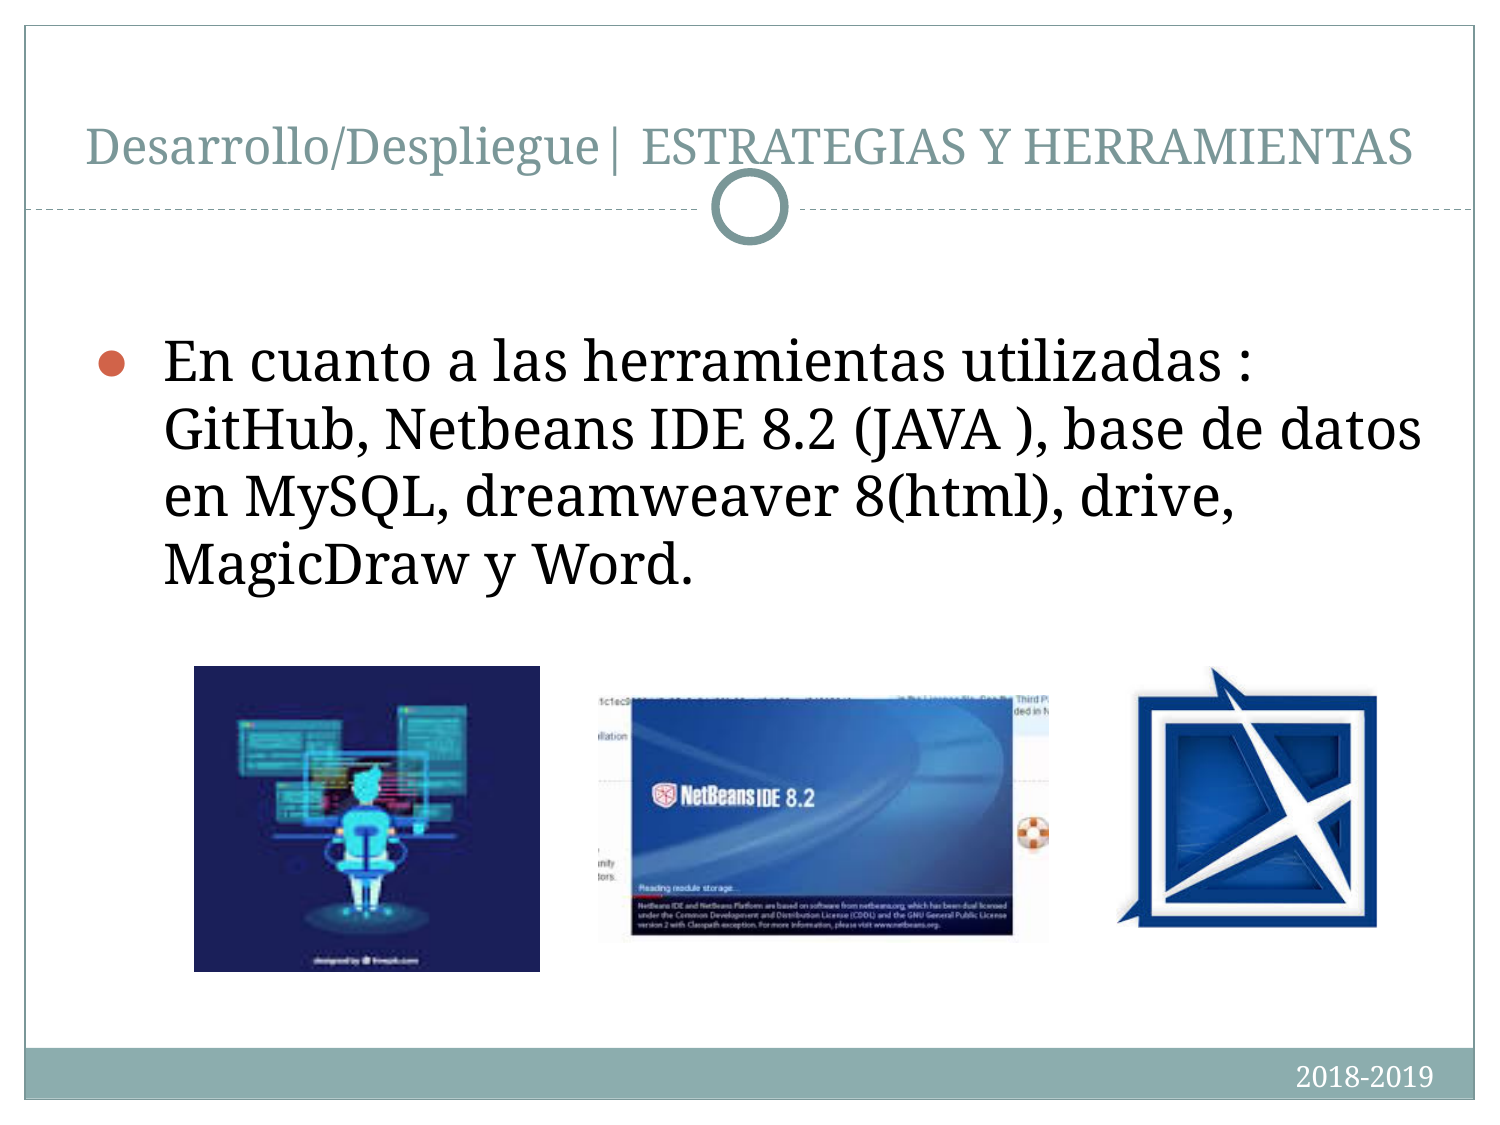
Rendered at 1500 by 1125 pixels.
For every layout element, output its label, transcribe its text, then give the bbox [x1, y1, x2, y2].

list En cuanto a las herramientas utilizadas : GitHub, Netbeans IDE 8.2 (JAVA ), base de datos en MySQL, dreamweaver 8(html), drive, MagicDraw y Word. [49, 250, 1445, 1001]
title Desarrollo/Despliegue| ESTRATEGIAS Y HERRAMIENTAS [50, 57, 1450, 183]
picture [598, 695, 1049, 943]
slide_number 2018-2019 [950, 1050, 1450, 1111]
picture [1115, 666, 1378, 929]
picture [194, 666, 541, 972]
